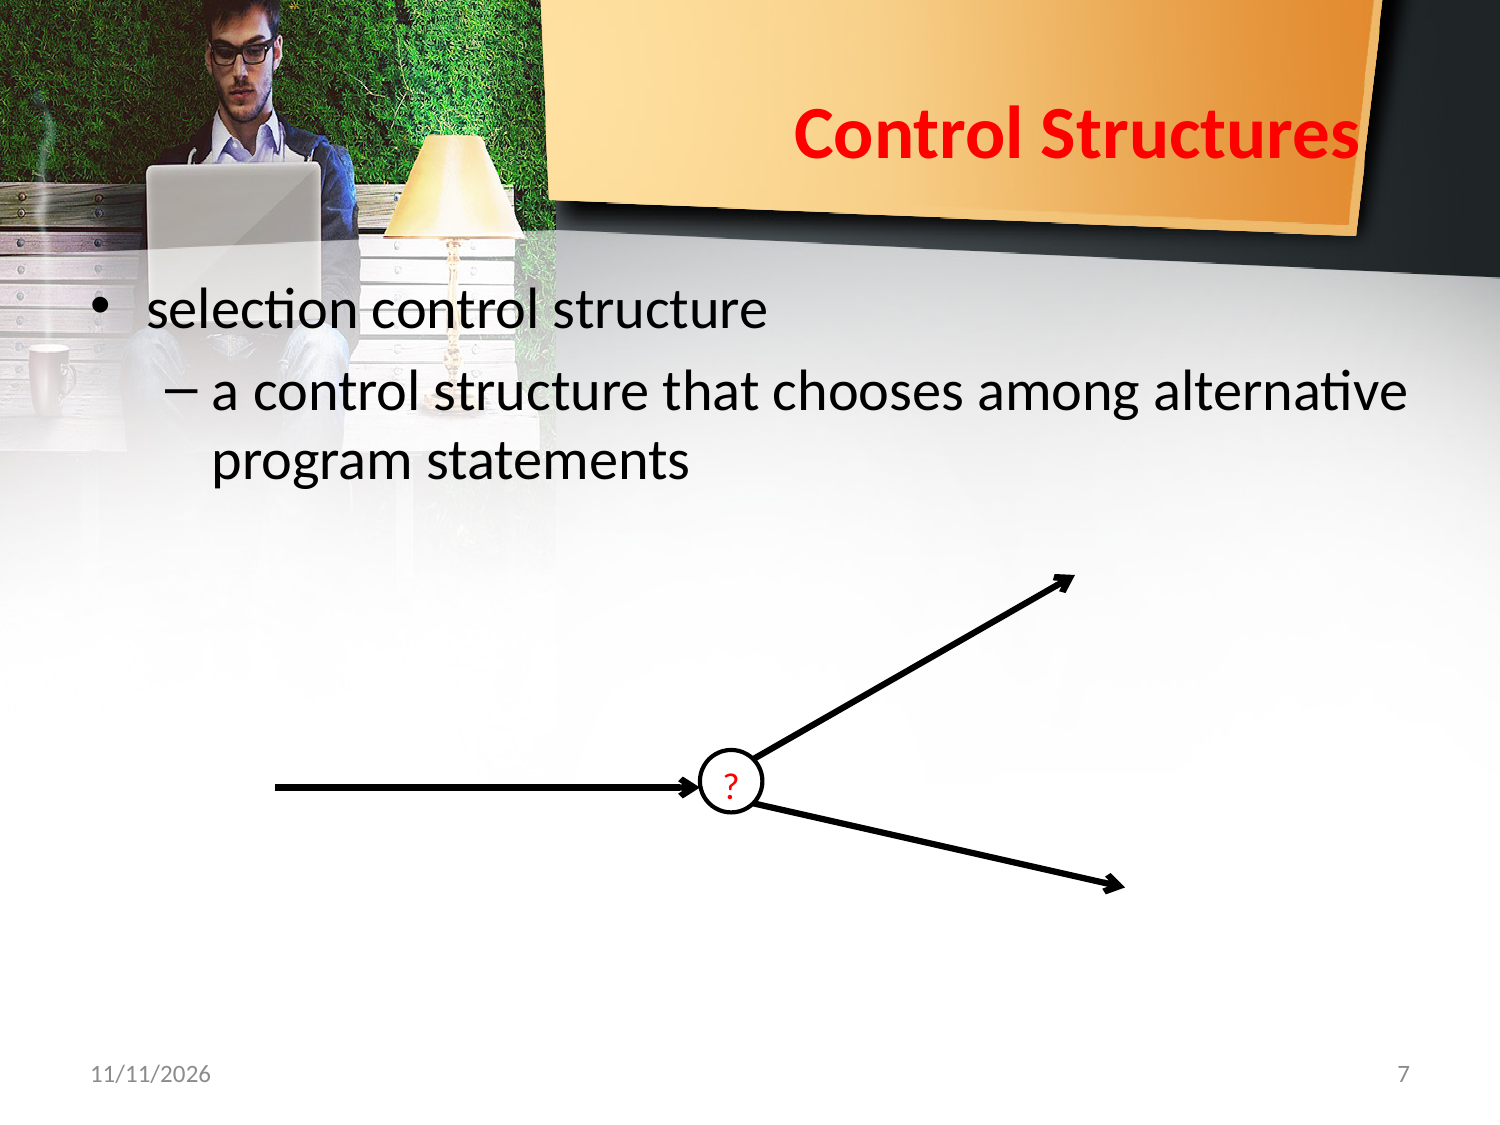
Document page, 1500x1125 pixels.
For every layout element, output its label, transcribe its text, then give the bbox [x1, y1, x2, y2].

text_box [711, 747, 748, 754]
text_box ? [707, 754, 755, 815]
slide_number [75, 1042, 425, 1103]
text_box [753, 803, 1126, 888]
text_box [697, 758, 707, 805]
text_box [753, 574, 1076, 760]
slide_number 7 [1074, 1042, 1425, 1103]
list selection control structure a control structure that chooses among alternative program statements [75, 262, 1425, 563]
text_box [755, 768, 765, 801]
title Control Structures [549, 61, 1377, 196]
picture [0, 0, 1500, 1125]
